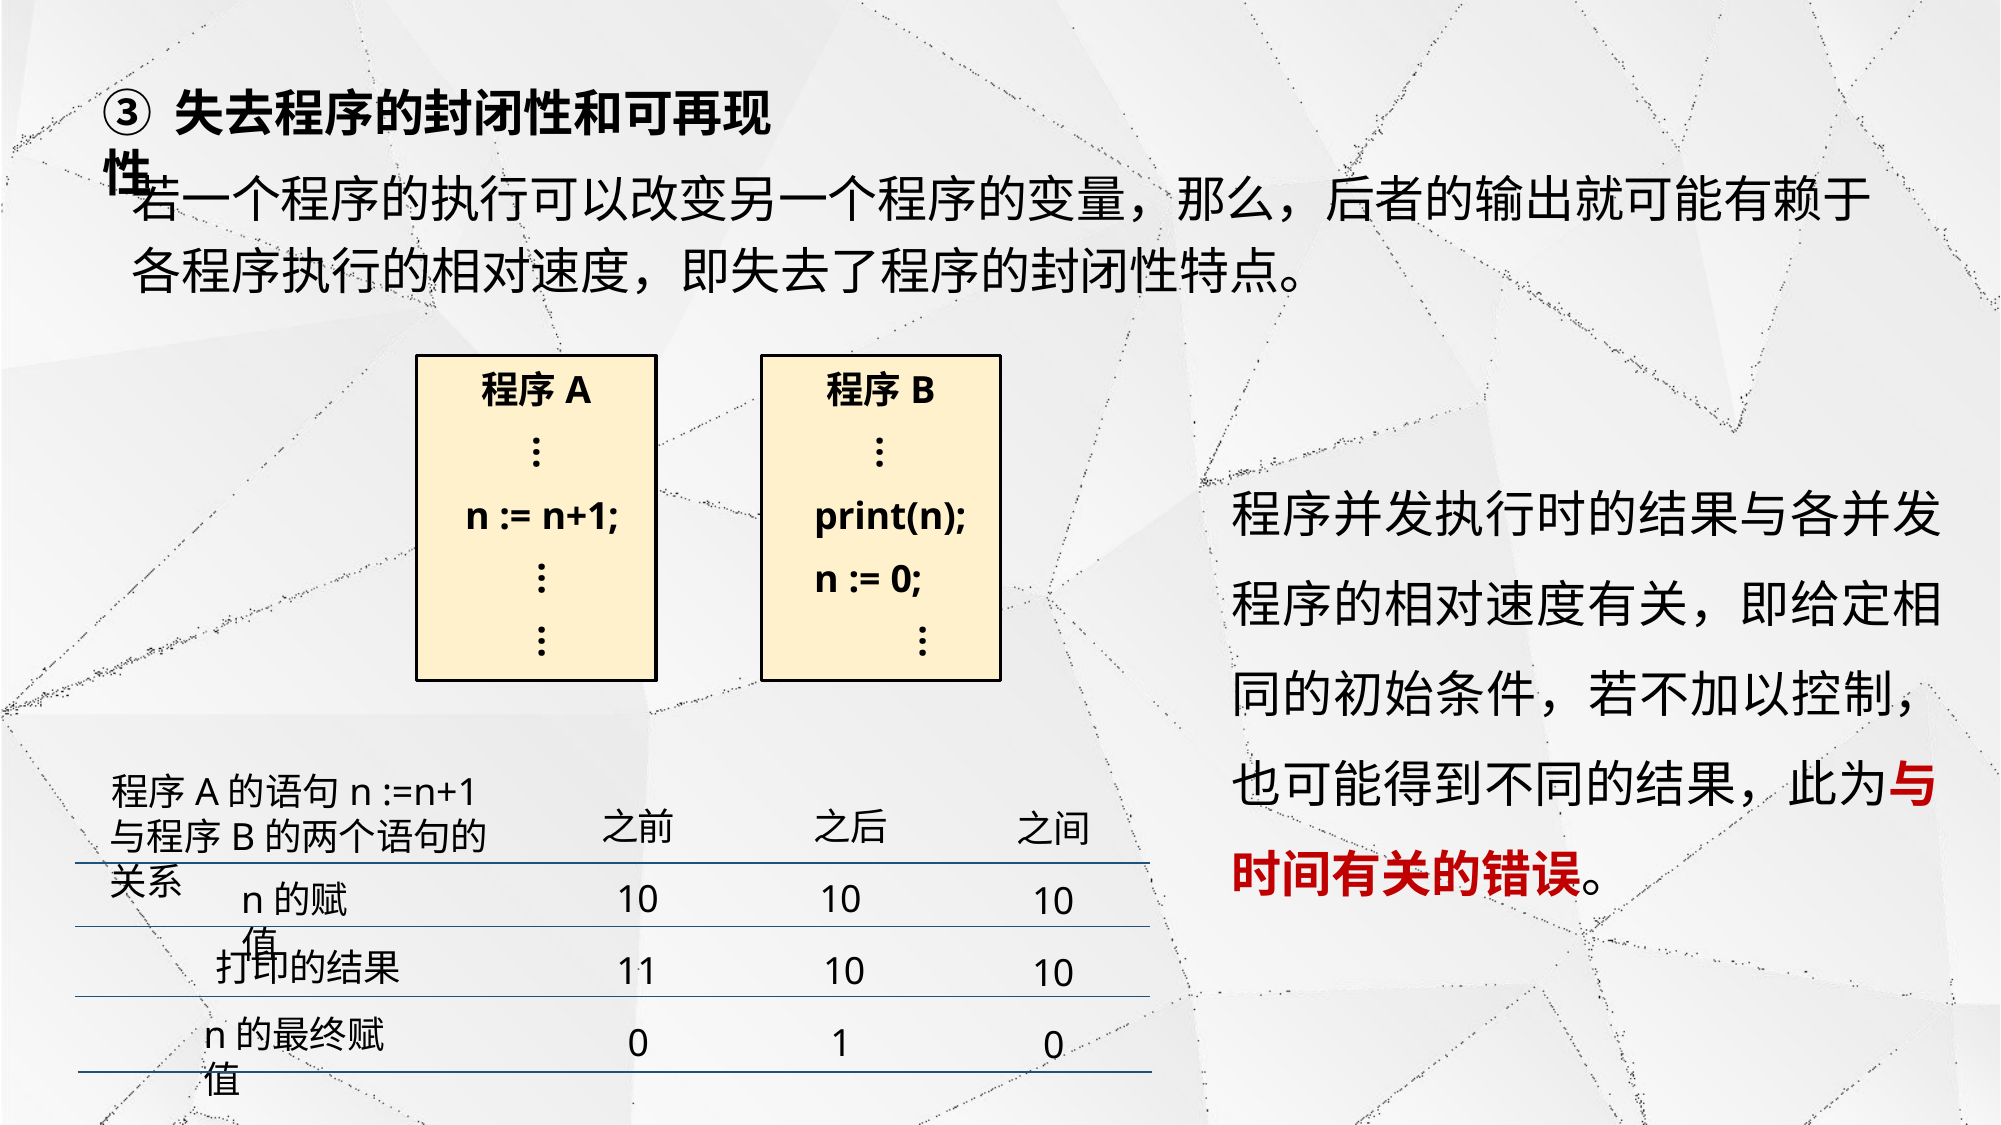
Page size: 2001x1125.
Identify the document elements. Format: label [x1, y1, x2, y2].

text_box [759, 353, 1003, 683]
text_box [414, 353, 658, 683]
picture [0, 0, 2000, 1125]
